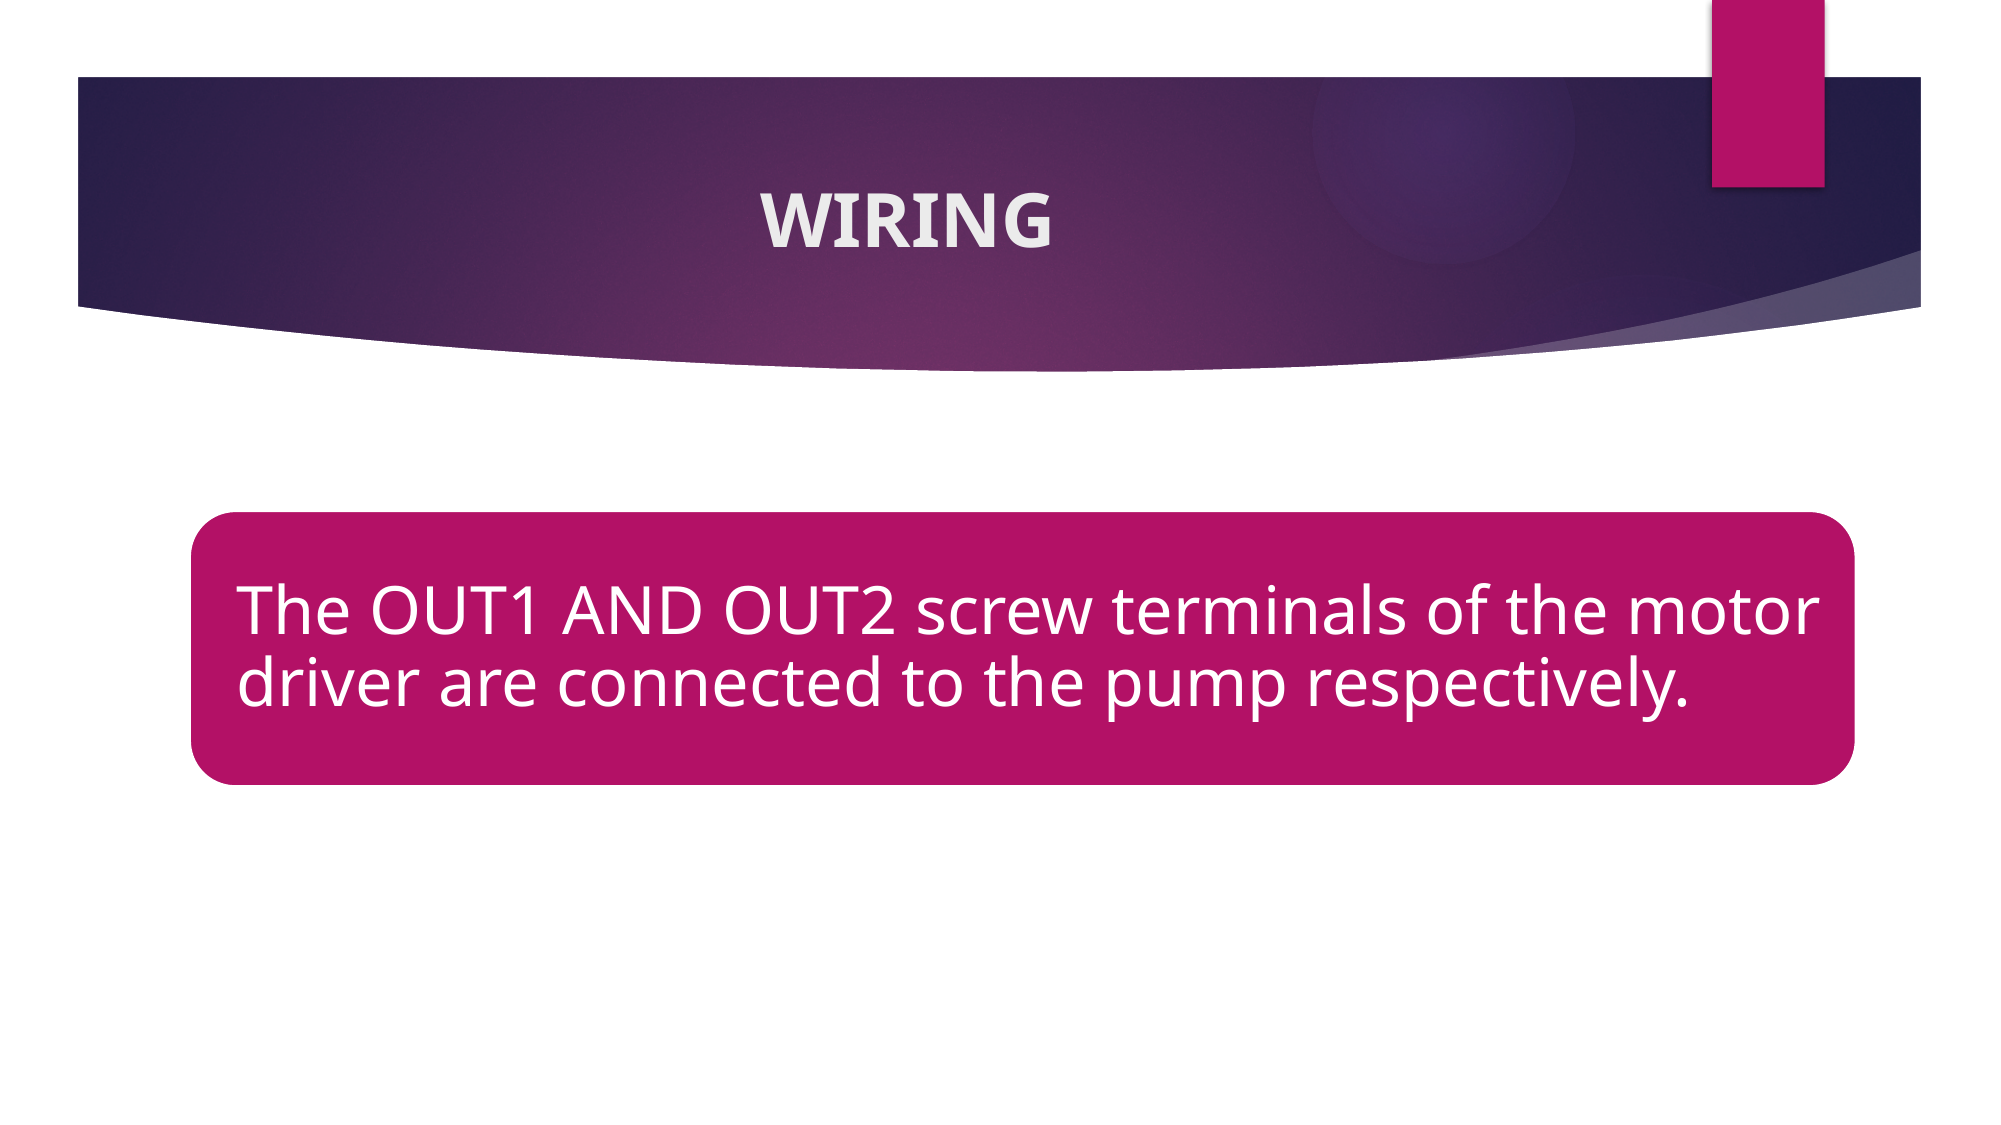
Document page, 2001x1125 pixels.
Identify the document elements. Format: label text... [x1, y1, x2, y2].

title WIRING [189, 159, 1627, 276]
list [189, 508, 1857, 789]
